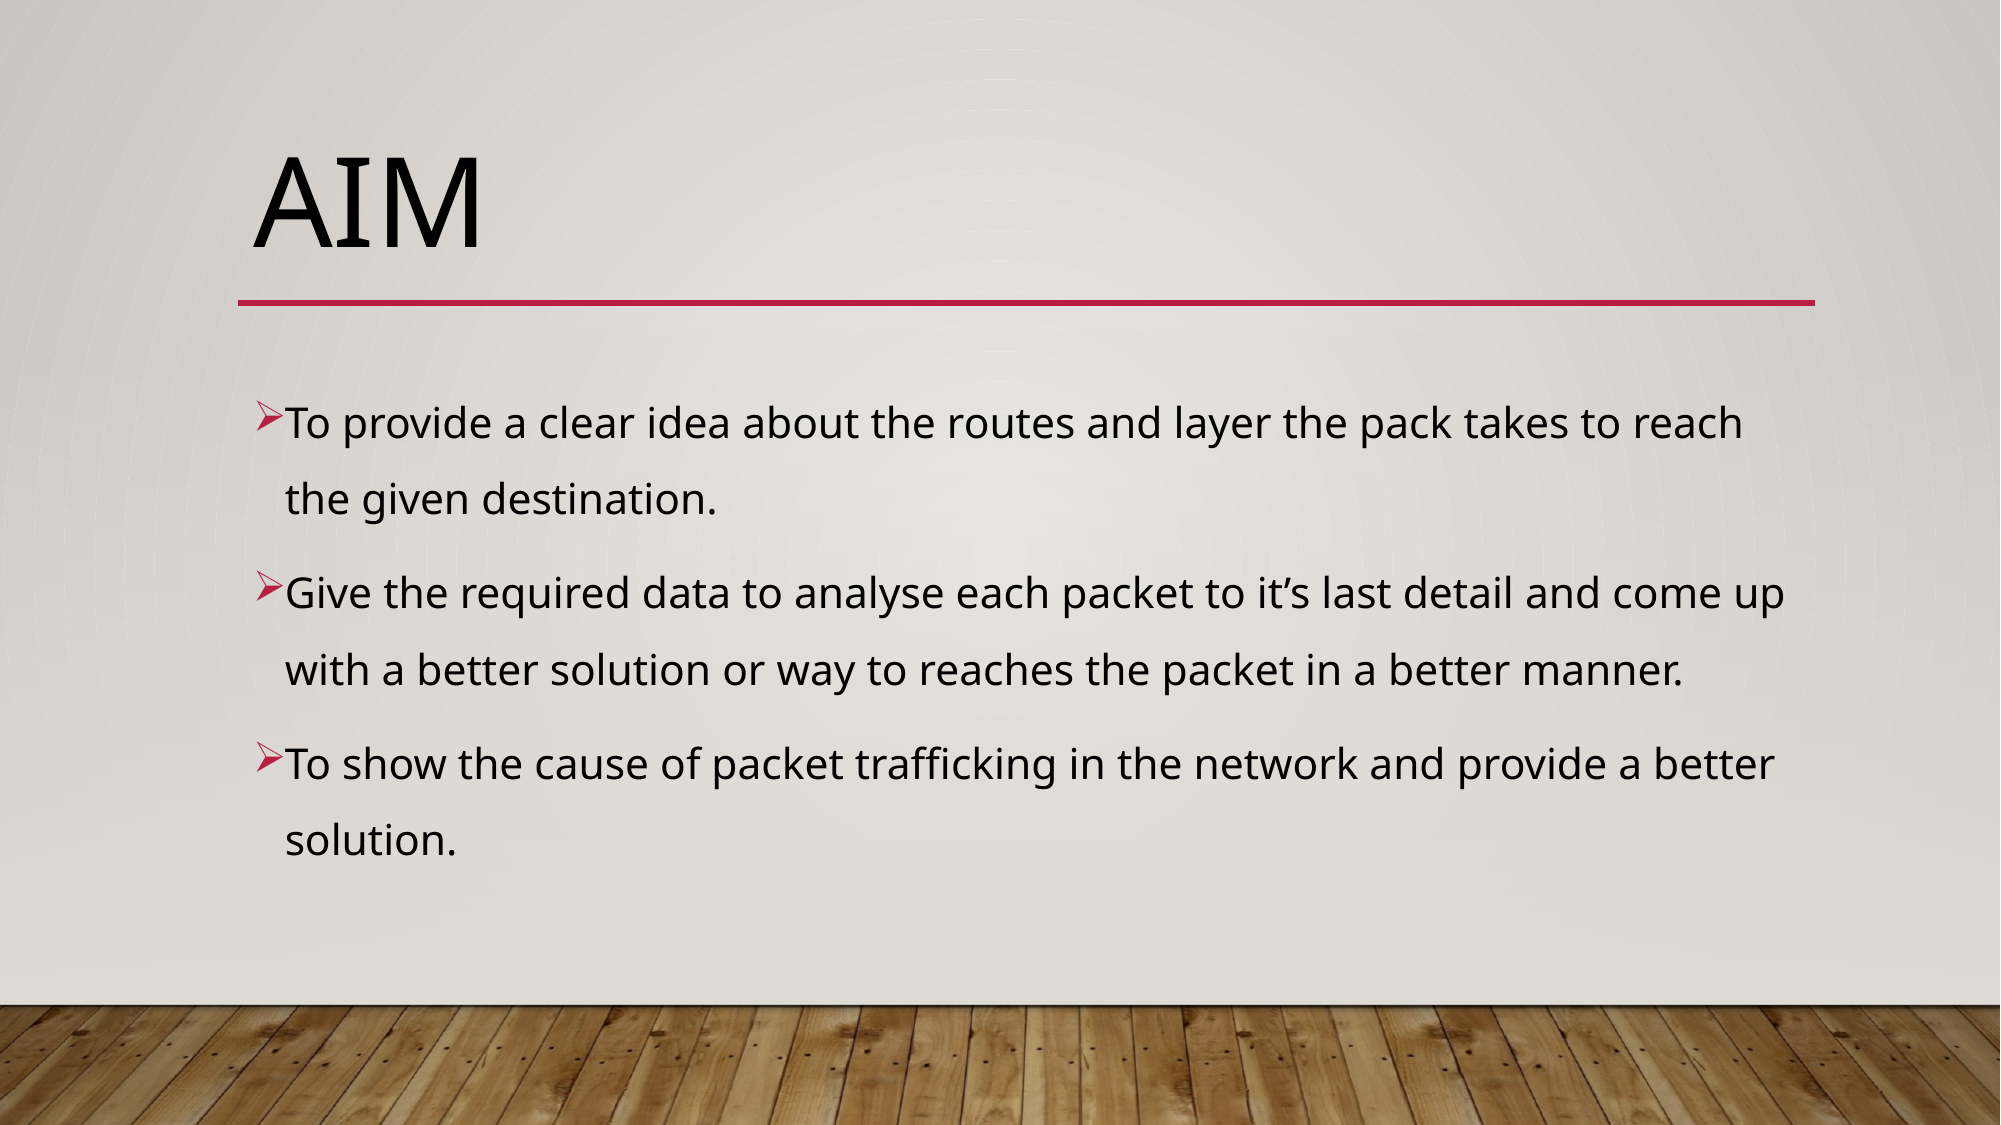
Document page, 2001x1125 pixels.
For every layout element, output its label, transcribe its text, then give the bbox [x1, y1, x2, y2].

picture [0, 1005, 2000, 1125]
text_box To provide a clear idea about the routes and layer the pack takes to reach the given destination. Give the required data to analyse each packet to it’s last detail and come up with a better solution or way to reaches the packet in a better manner. To show the cause of packet trafficking in the network and provide a better solution. [238, 362, 1814, 929]
title Aim [238, 131, 1814, 305]
